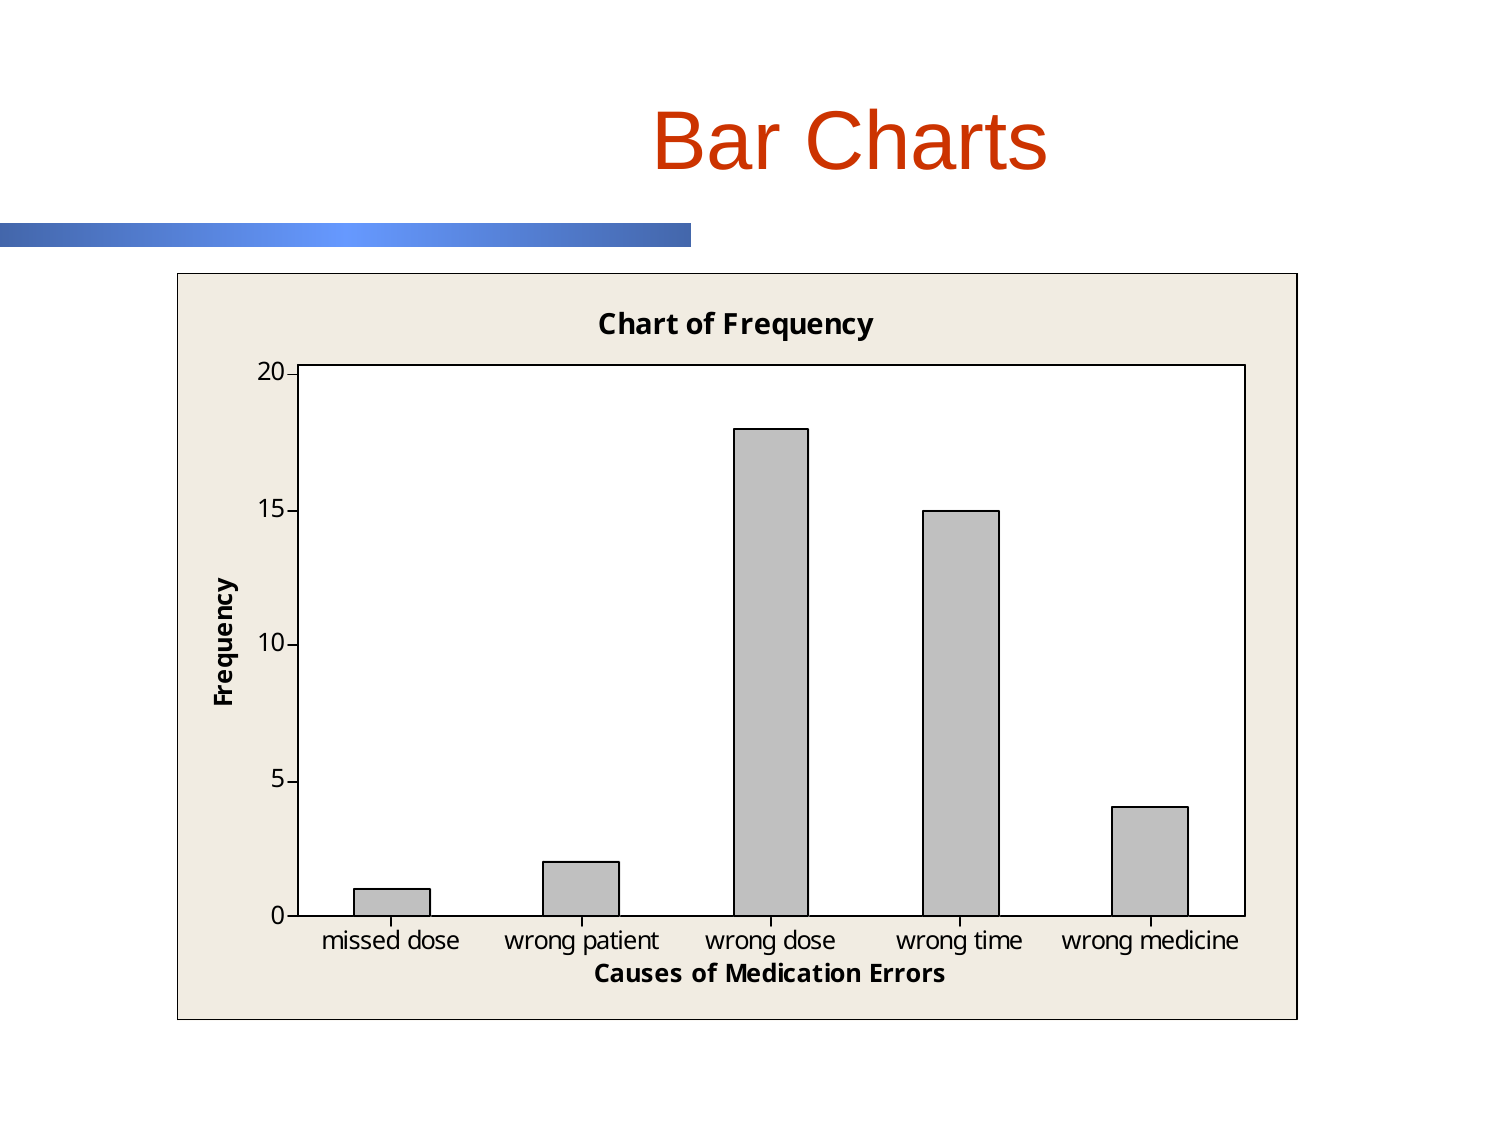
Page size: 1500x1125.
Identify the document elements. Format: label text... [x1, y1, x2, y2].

picture [177, 273, 1300, 1022]
title Bar Charts [230, 42, 1471, 231]
